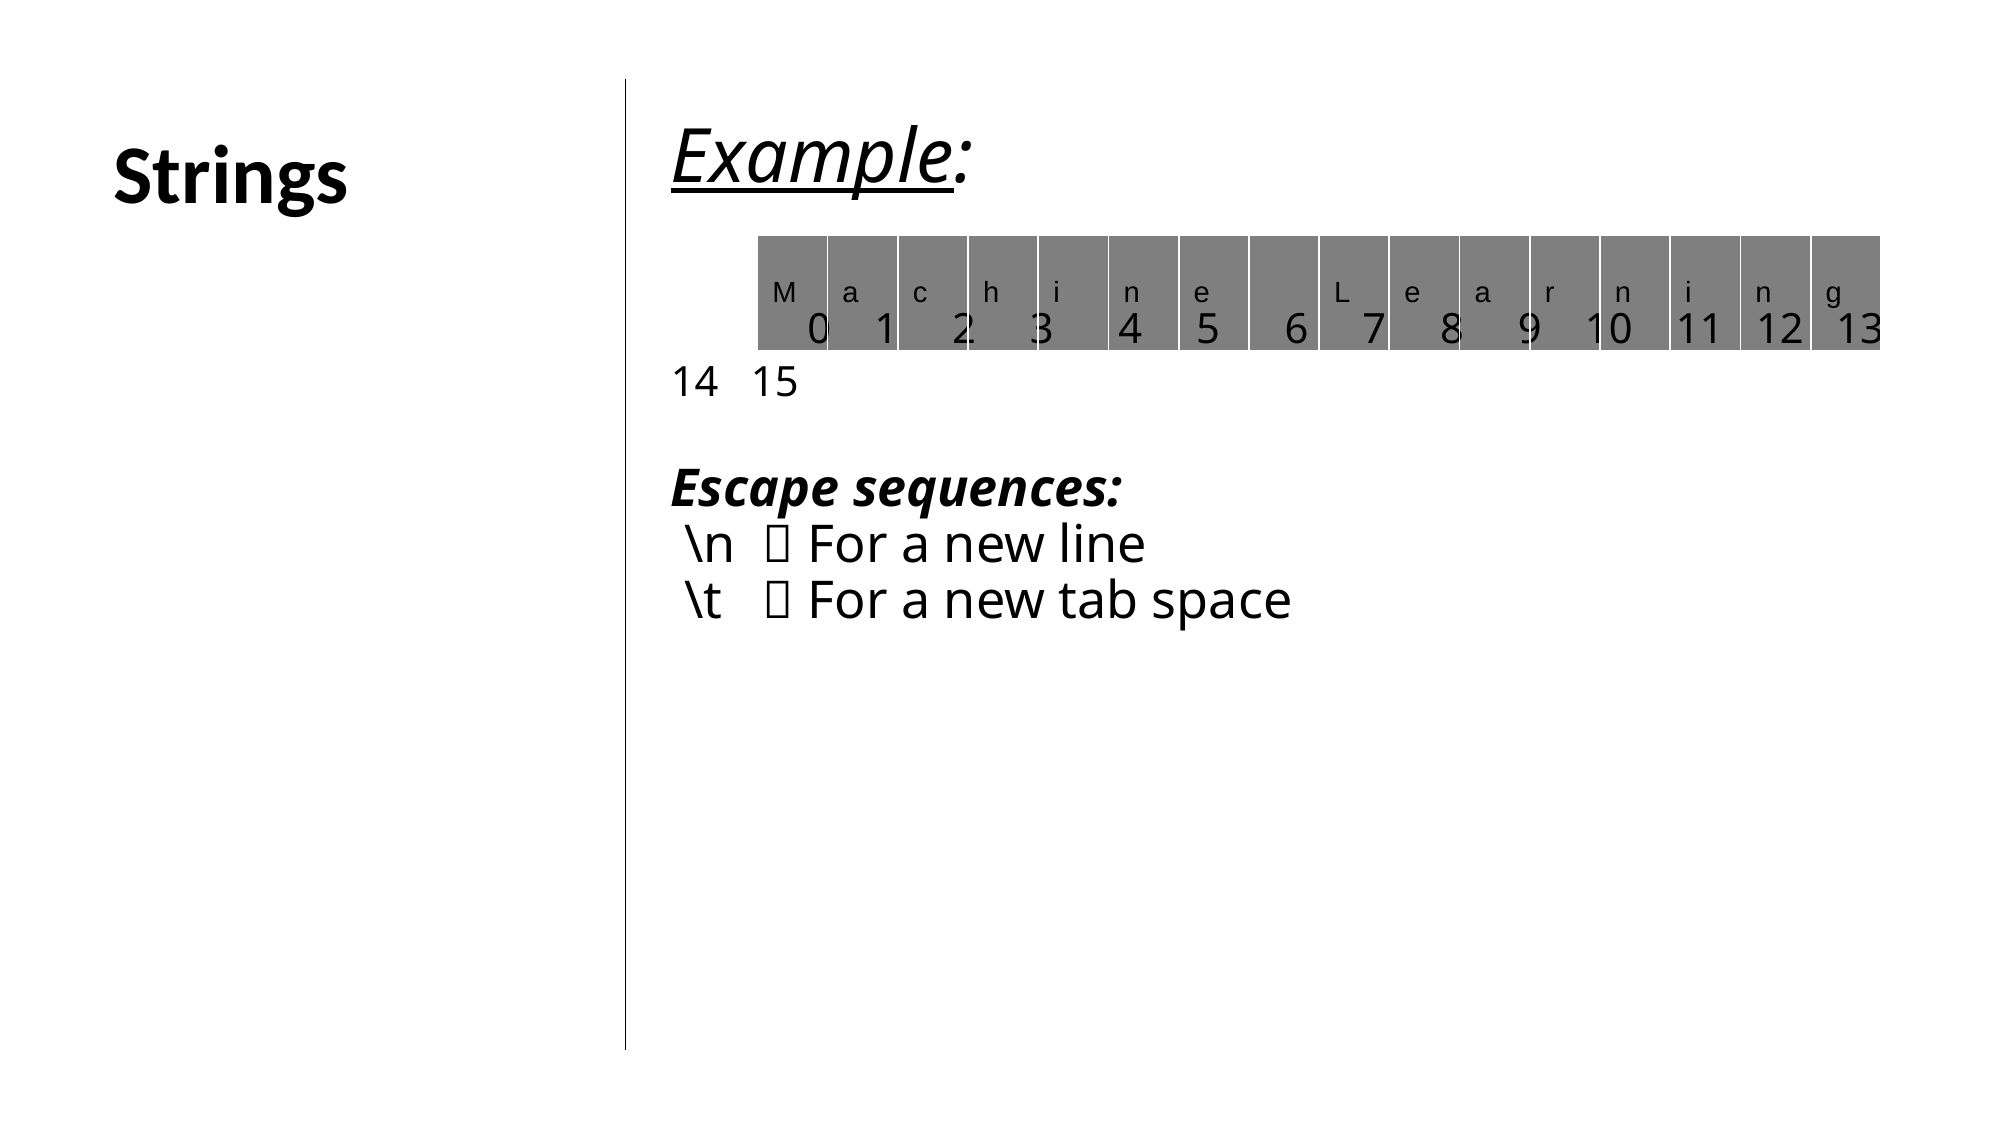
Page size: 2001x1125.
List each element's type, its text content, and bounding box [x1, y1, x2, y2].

table_header a [828, 236, 897, 350]
table_header a [1460, 236, 1529, 350]
table_header h [969, 236, 1037, 350]
table_header M [758, 236, 827, 350]
table_header i [1039, 236, 1108, 350]
table_header g [1812, 236, 1880, 350]
table_header e [1180, 236, 1248, 350]
table_header L [1320, 236, 1388, 350]
table_header [1250, 236, 1318, 350]
list Strings [68, 116, 620, 1000]
table_header c [899, 236, 967, 350]
table_header n [1601, 236, 1669, 350]
table_header i [1671, 236, 1740, 350]
table_header n [1109, 236, 1178, 350]
table_header e [1390, 236, 1459, 350]
list Example: 0 1 2 3 4 5 6 7 8 9 10 11 12 13 14 15 Escape sequences: \n  For a new line \t  For a new tab space [629, 102, 1945, 1014]
table_header r [1531, 236, 1599, 350]
table_header n [1741, 236, 1810, 350]
